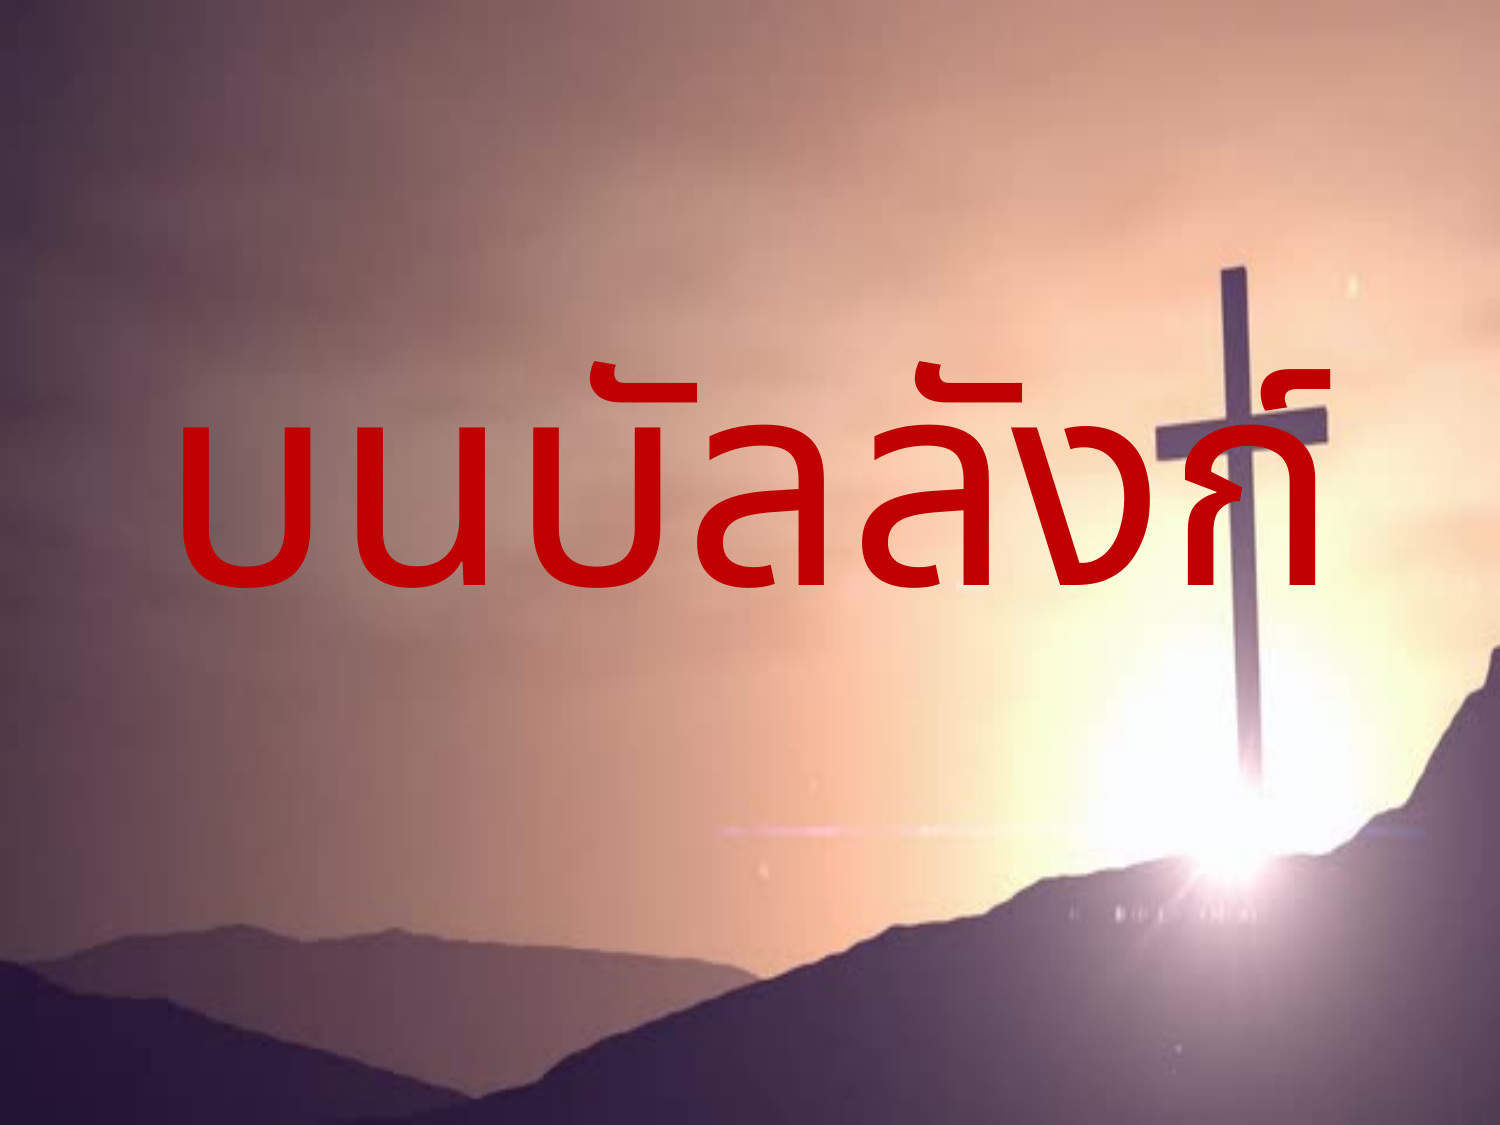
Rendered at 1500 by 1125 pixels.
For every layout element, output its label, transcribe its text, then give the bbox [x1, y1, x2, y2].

picture [0, 0, 1500, 1125]
title บนบัลลังก์ [112, 349, 1388, 591]
